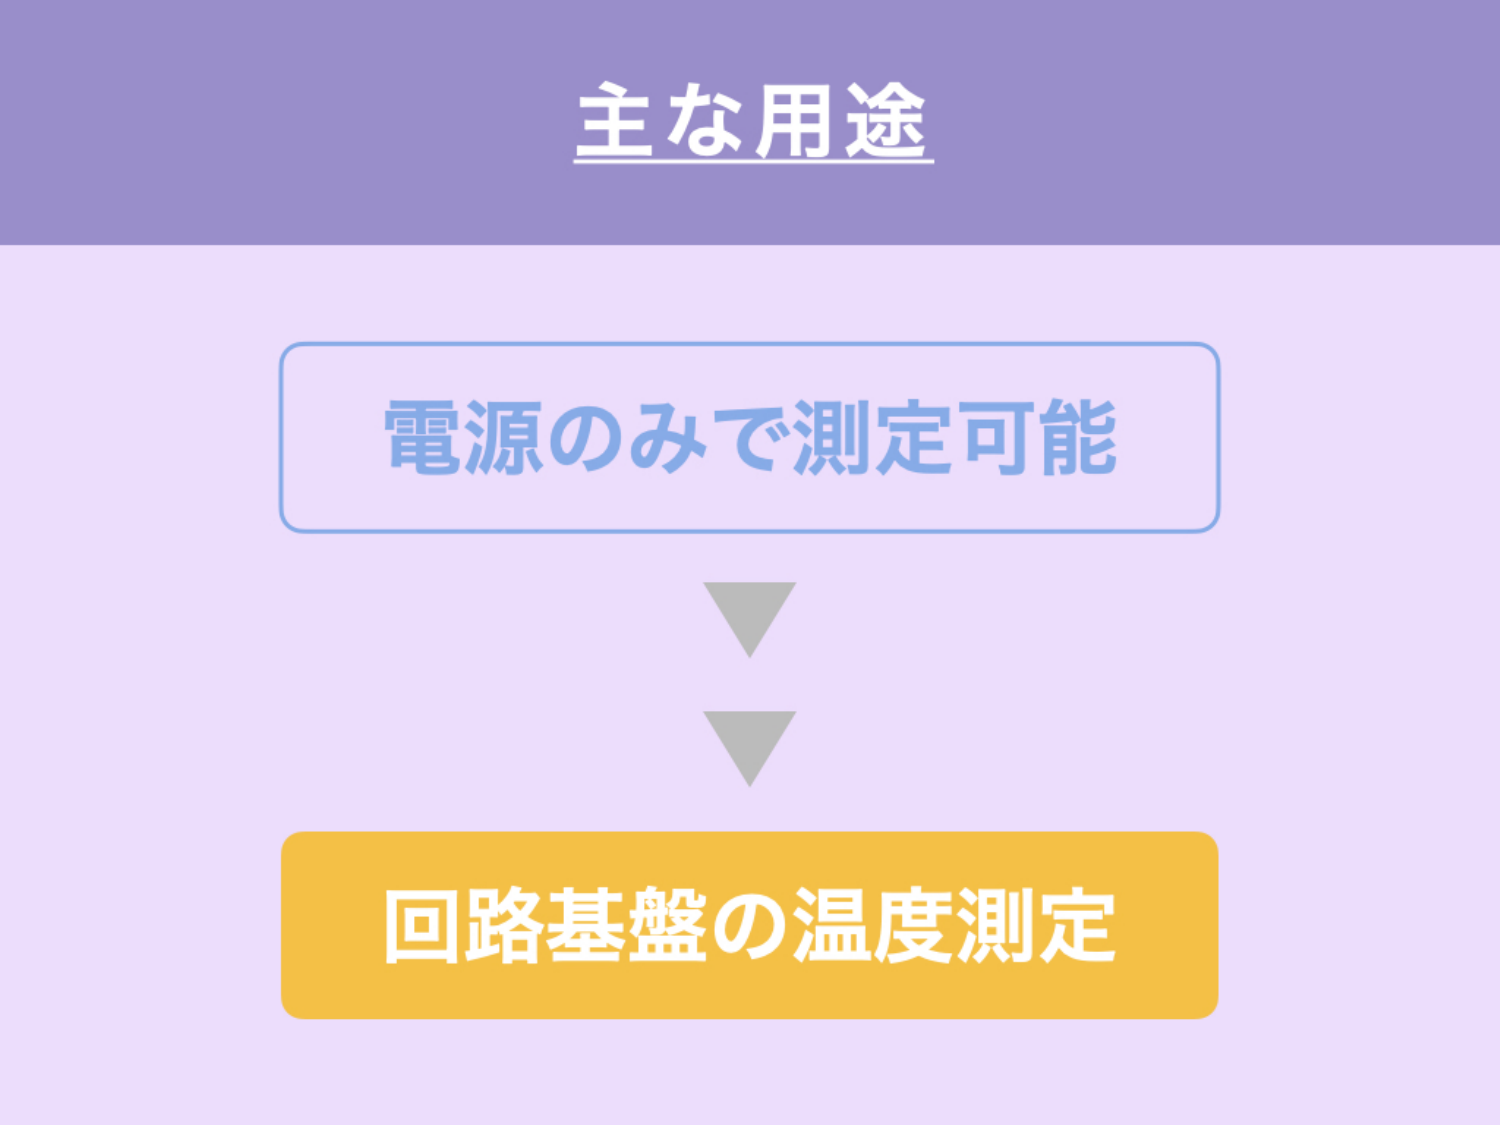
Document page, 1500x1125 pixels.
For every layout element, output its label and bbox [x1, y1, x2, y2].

list [0, 0, 1500, 1125]
